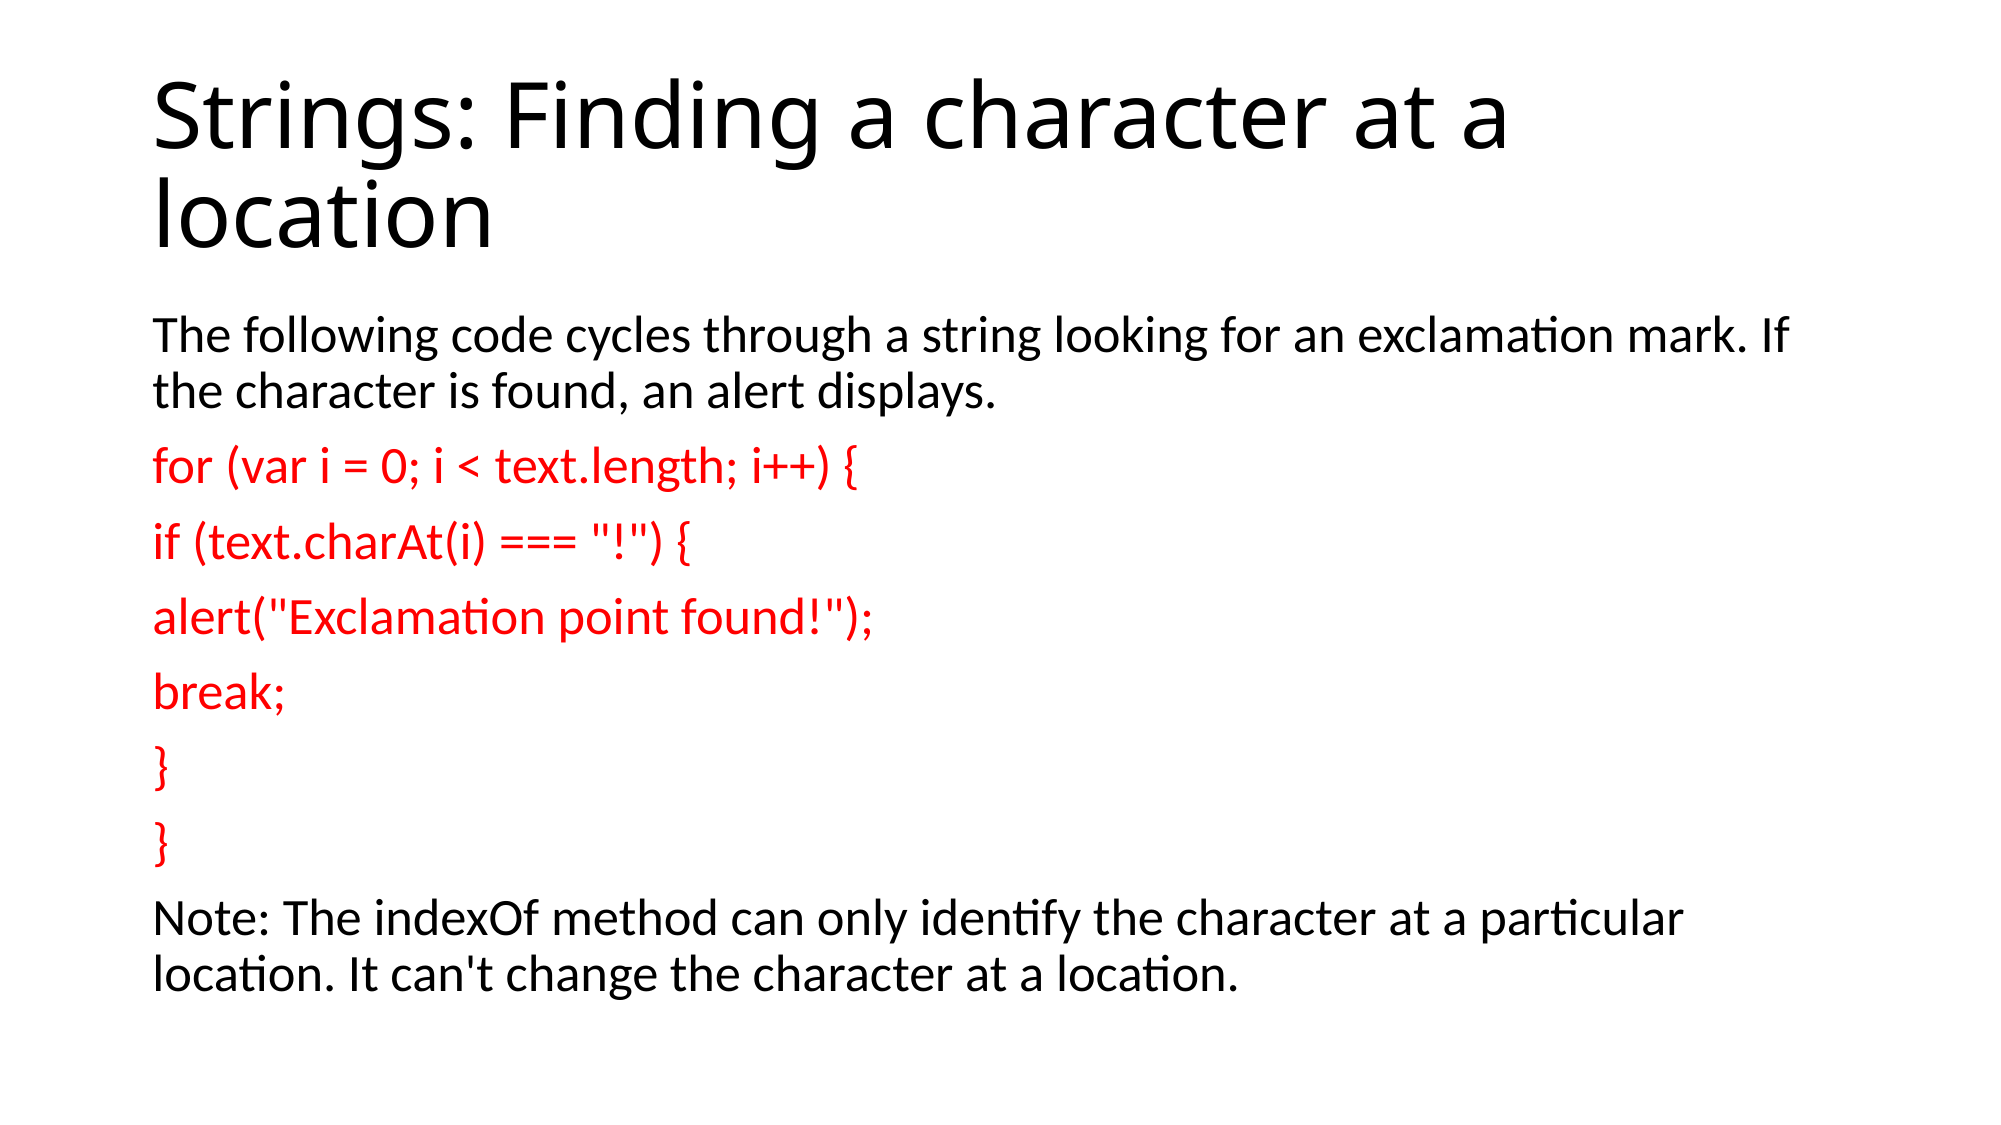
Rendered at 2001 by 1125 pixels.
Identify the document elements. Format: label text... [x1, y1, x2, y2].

list The following code cycles through a string looking for an exclamation mark. If the character is found, an alert displays. for (var i = 0; i < text.length; i++) { if (text.charAt(i) === "!") { alert("Exclamation point found!"); break; } } Note: The indexOf method can only identify the character at a particular location. It can't change the character at a location. [137, 299, 1863, 1014]
title Strings: Finding a character at a location [137, 59, 1863, 278]
